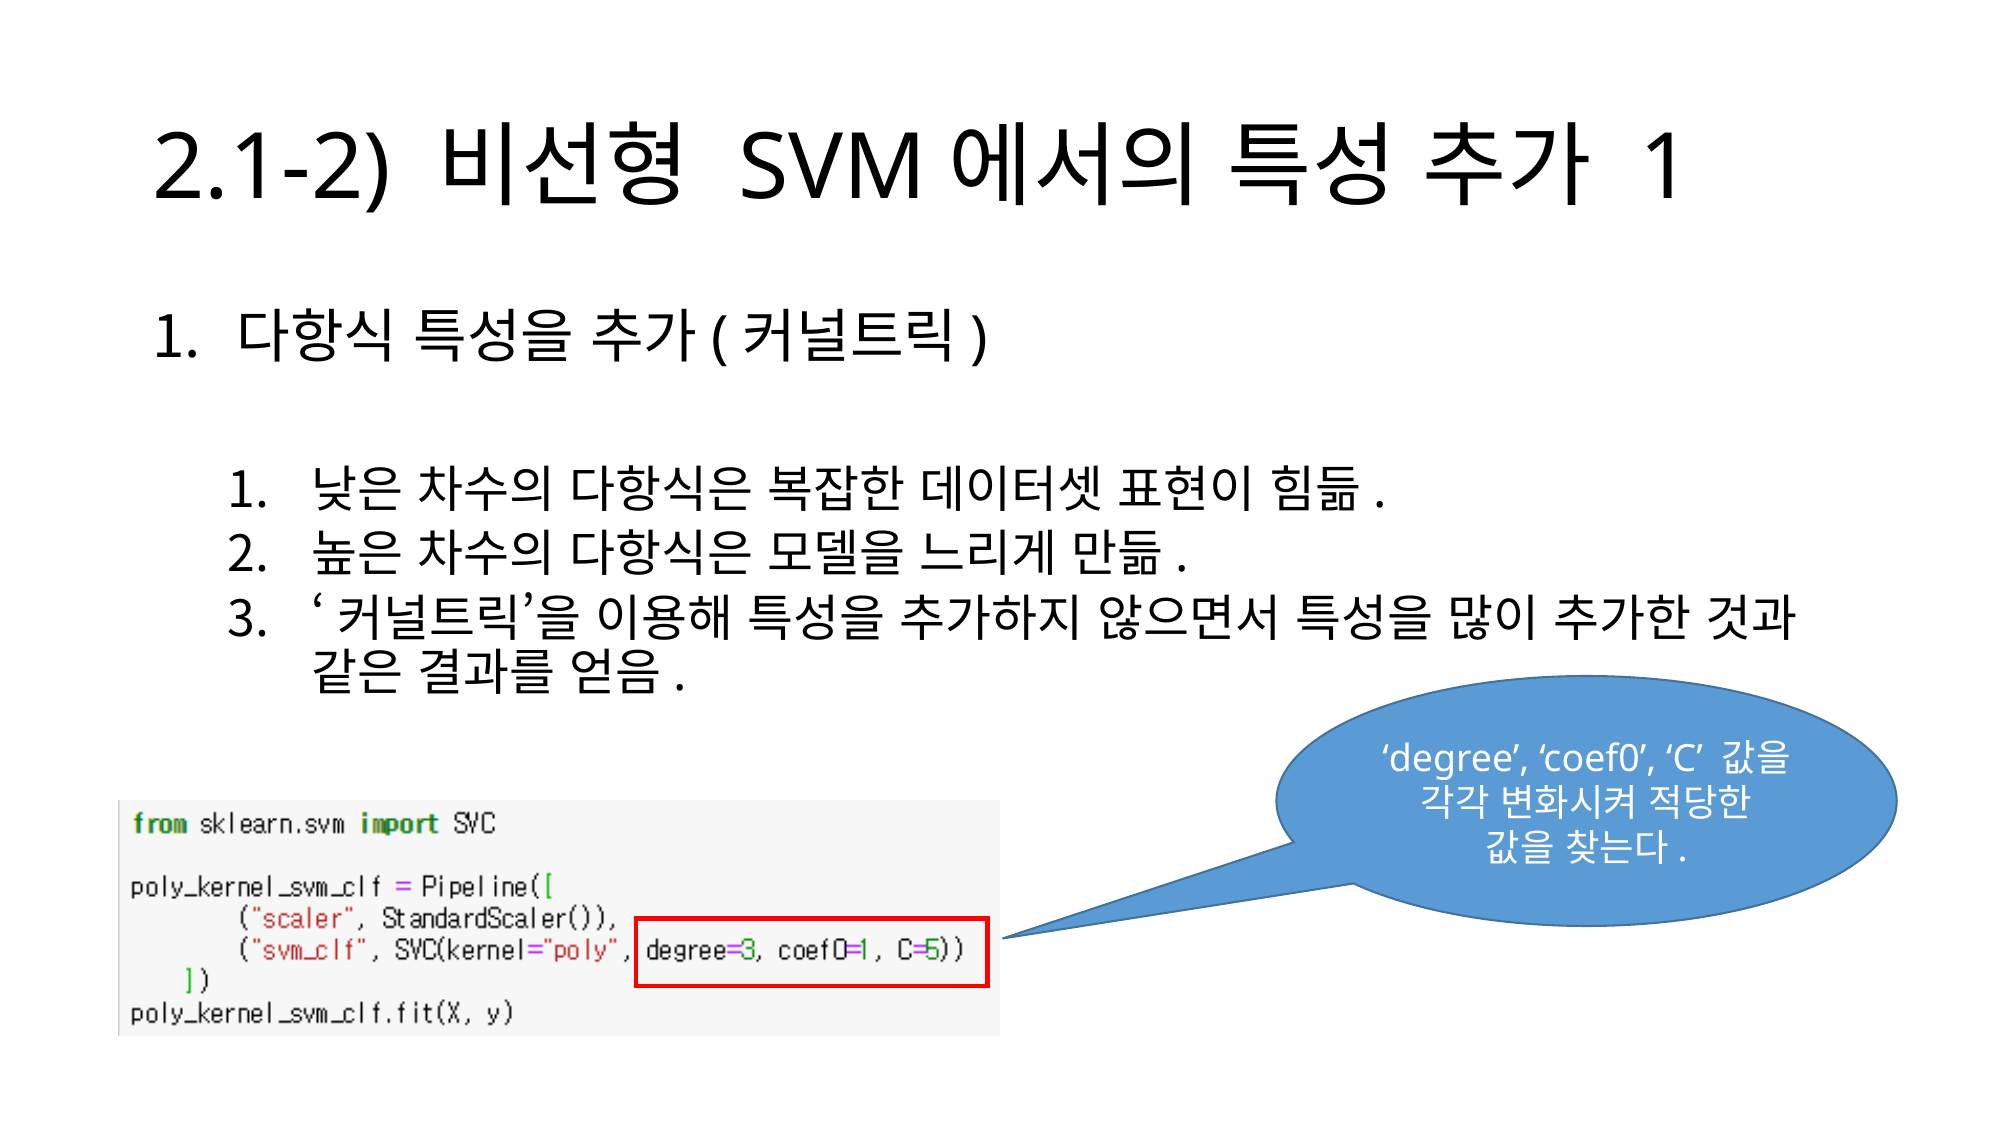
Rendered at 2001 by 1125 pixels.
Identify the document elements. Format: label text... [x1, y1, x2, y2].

title 2.1-2) 비선형 SVM에서의 특성 추가 1 [137, 59, 1863, 278]
text_box ‘degree’, ‘coef0’, ‘C’ 값을 각각 변화시켜 적당한 값을 찾는다. [1002, 674, 1898, 940]
list 다항식 특성을 추가(커널트릭) 낮은 차수의 다항식은 복잡한 데이터셋 표현이 힘듦. 높은 차수의 다항식은 모델을 느리게 만듦. ‘커널트릭’을 이용해 특성을 추가하지 않으면서 특성을 많이 추가한 것과 같은 결과를 얻음. [137, 299, 1863, 1014]
picture [118, 800, 1000, 1036]
